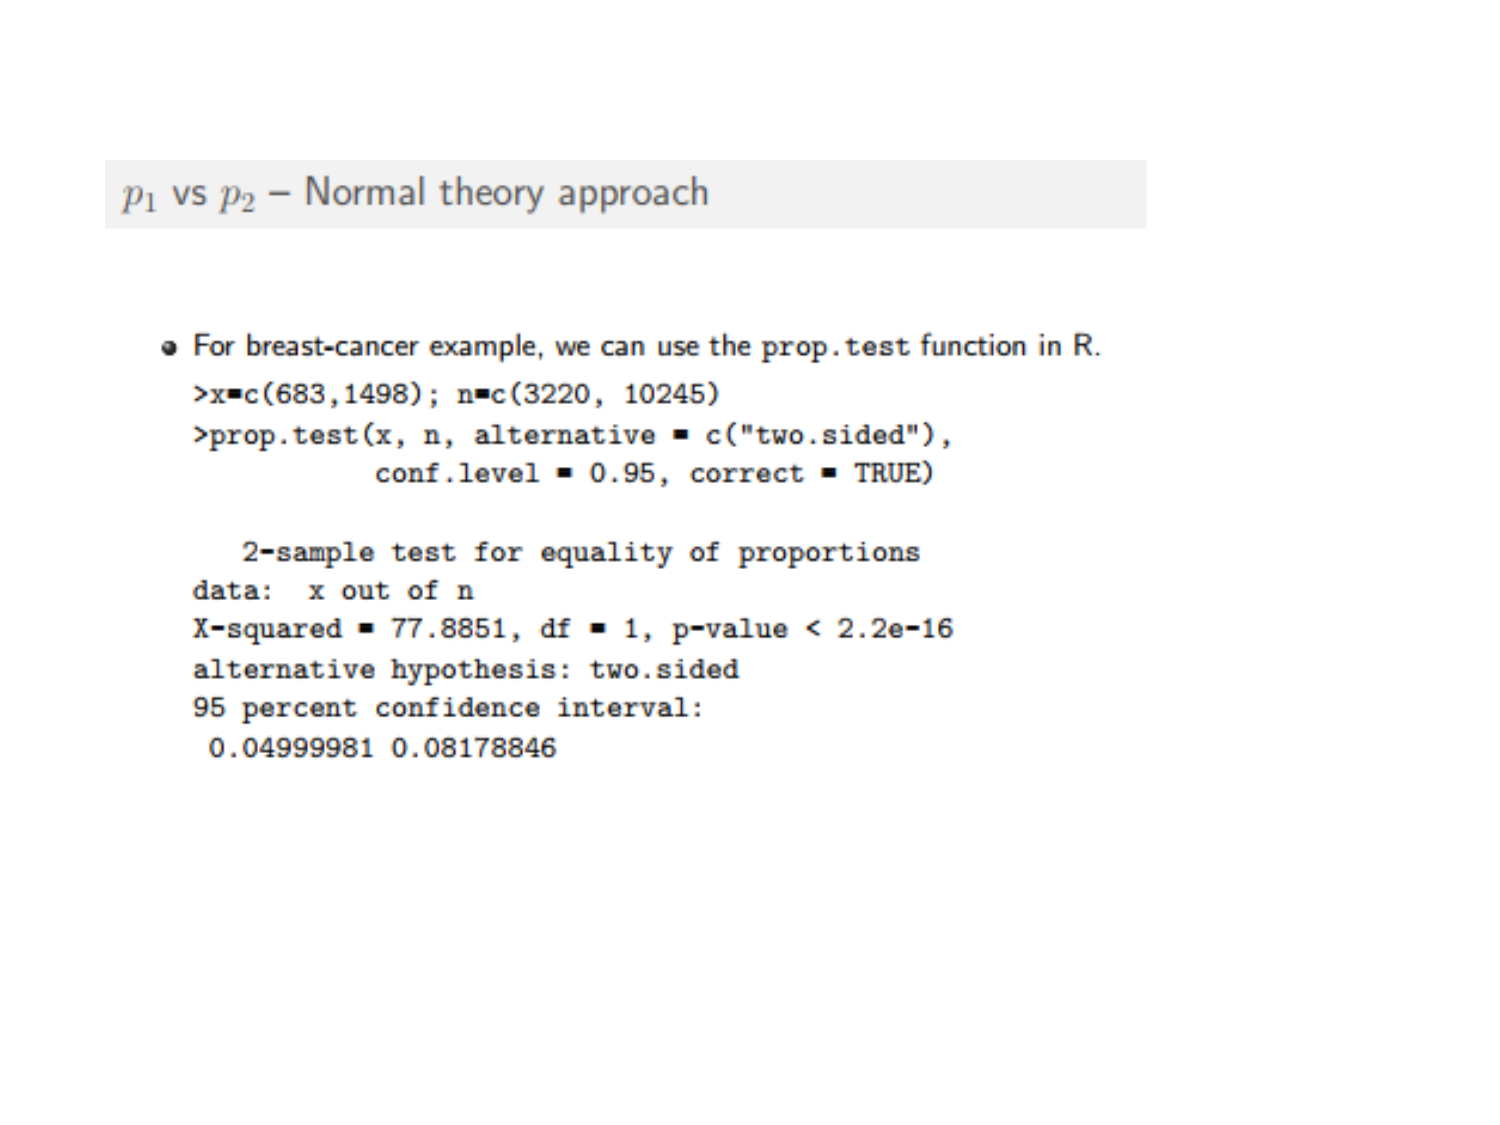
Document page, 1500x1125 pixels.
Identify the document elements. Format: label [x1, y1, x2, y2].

picture [105, 160, 1164, 821]
